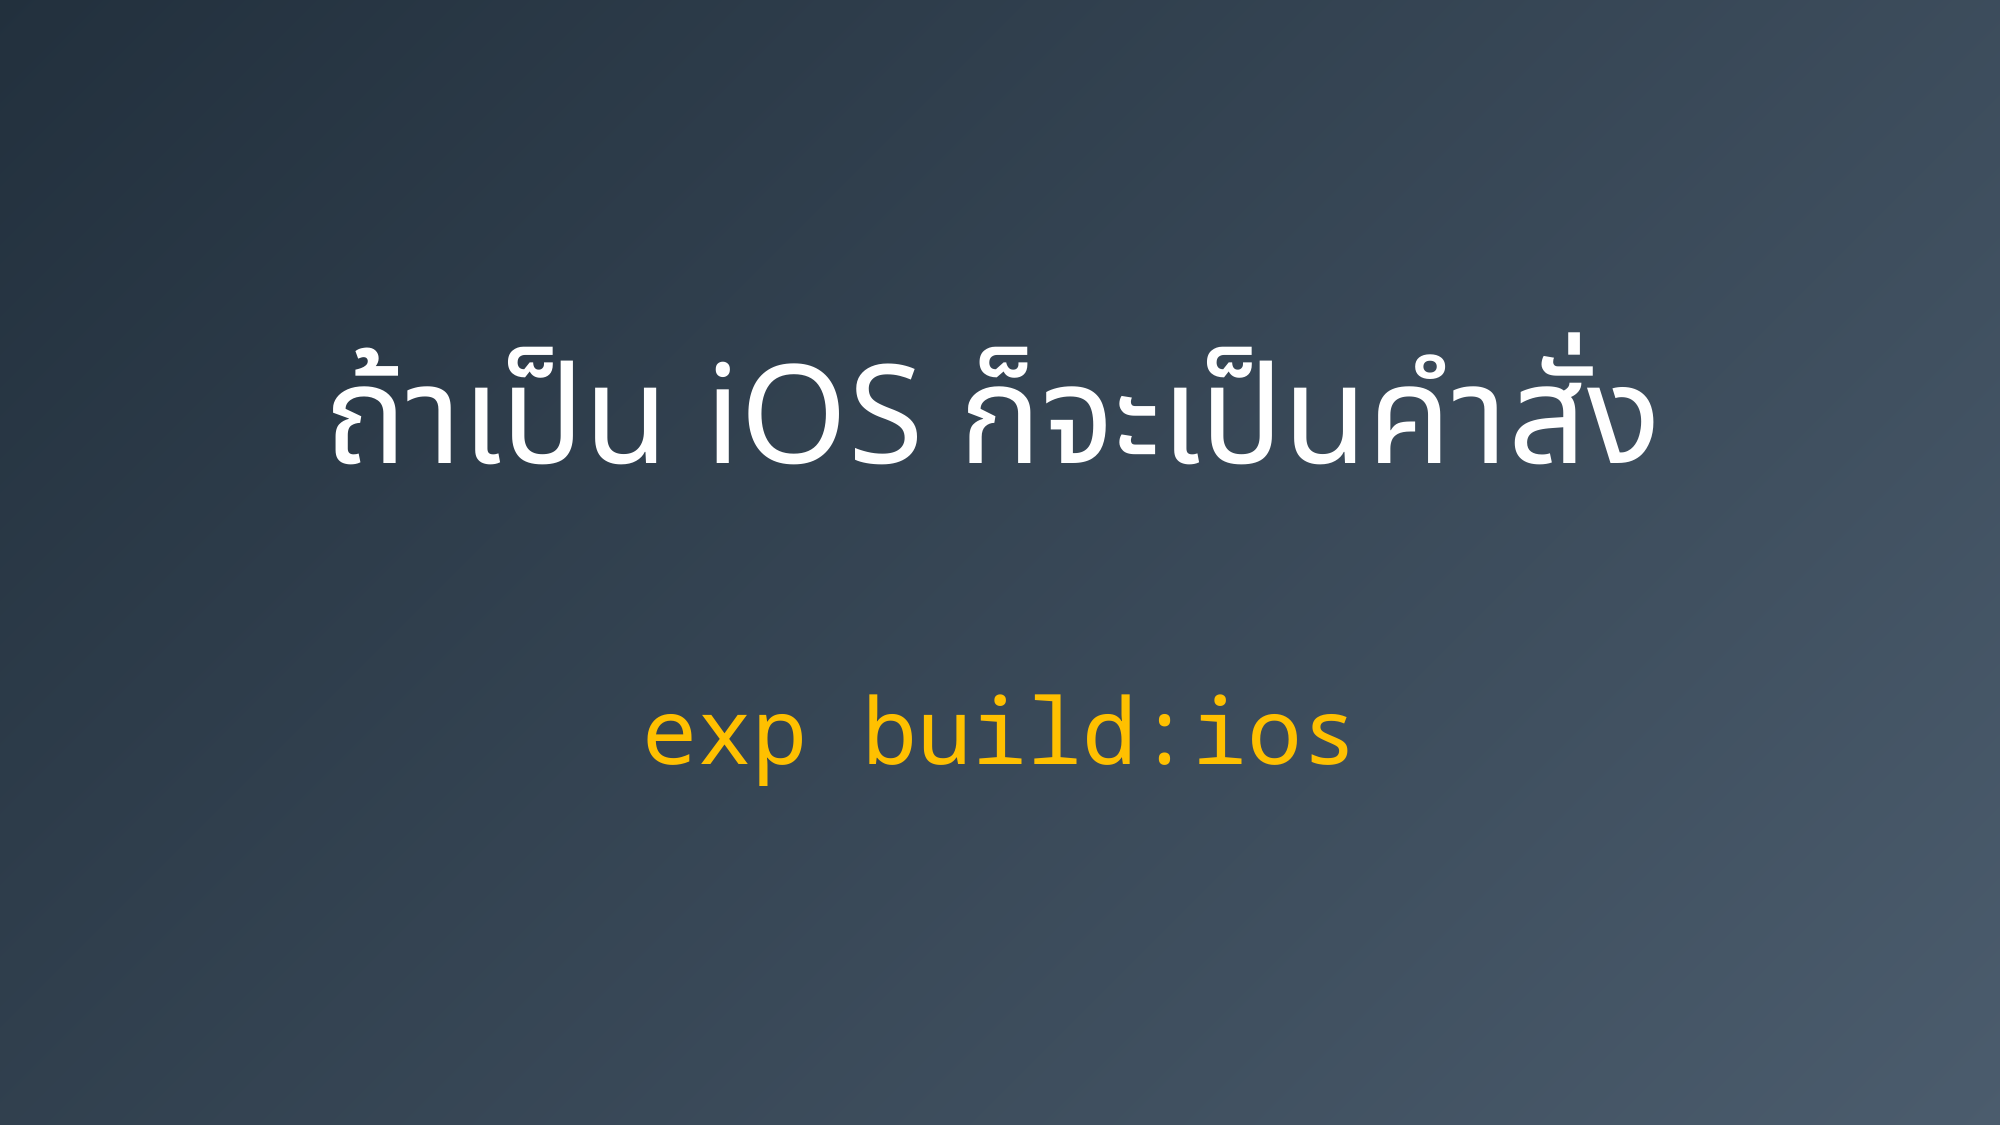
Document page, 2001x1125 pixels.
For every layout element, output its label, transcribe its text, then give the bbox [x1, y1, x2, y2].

text_box exp build:ios [627, 665, 1373, 790]
text_box ถ้าเป็น iOS ก็จะเป็นคำสั่ง [309, 318, 1676, 499]
